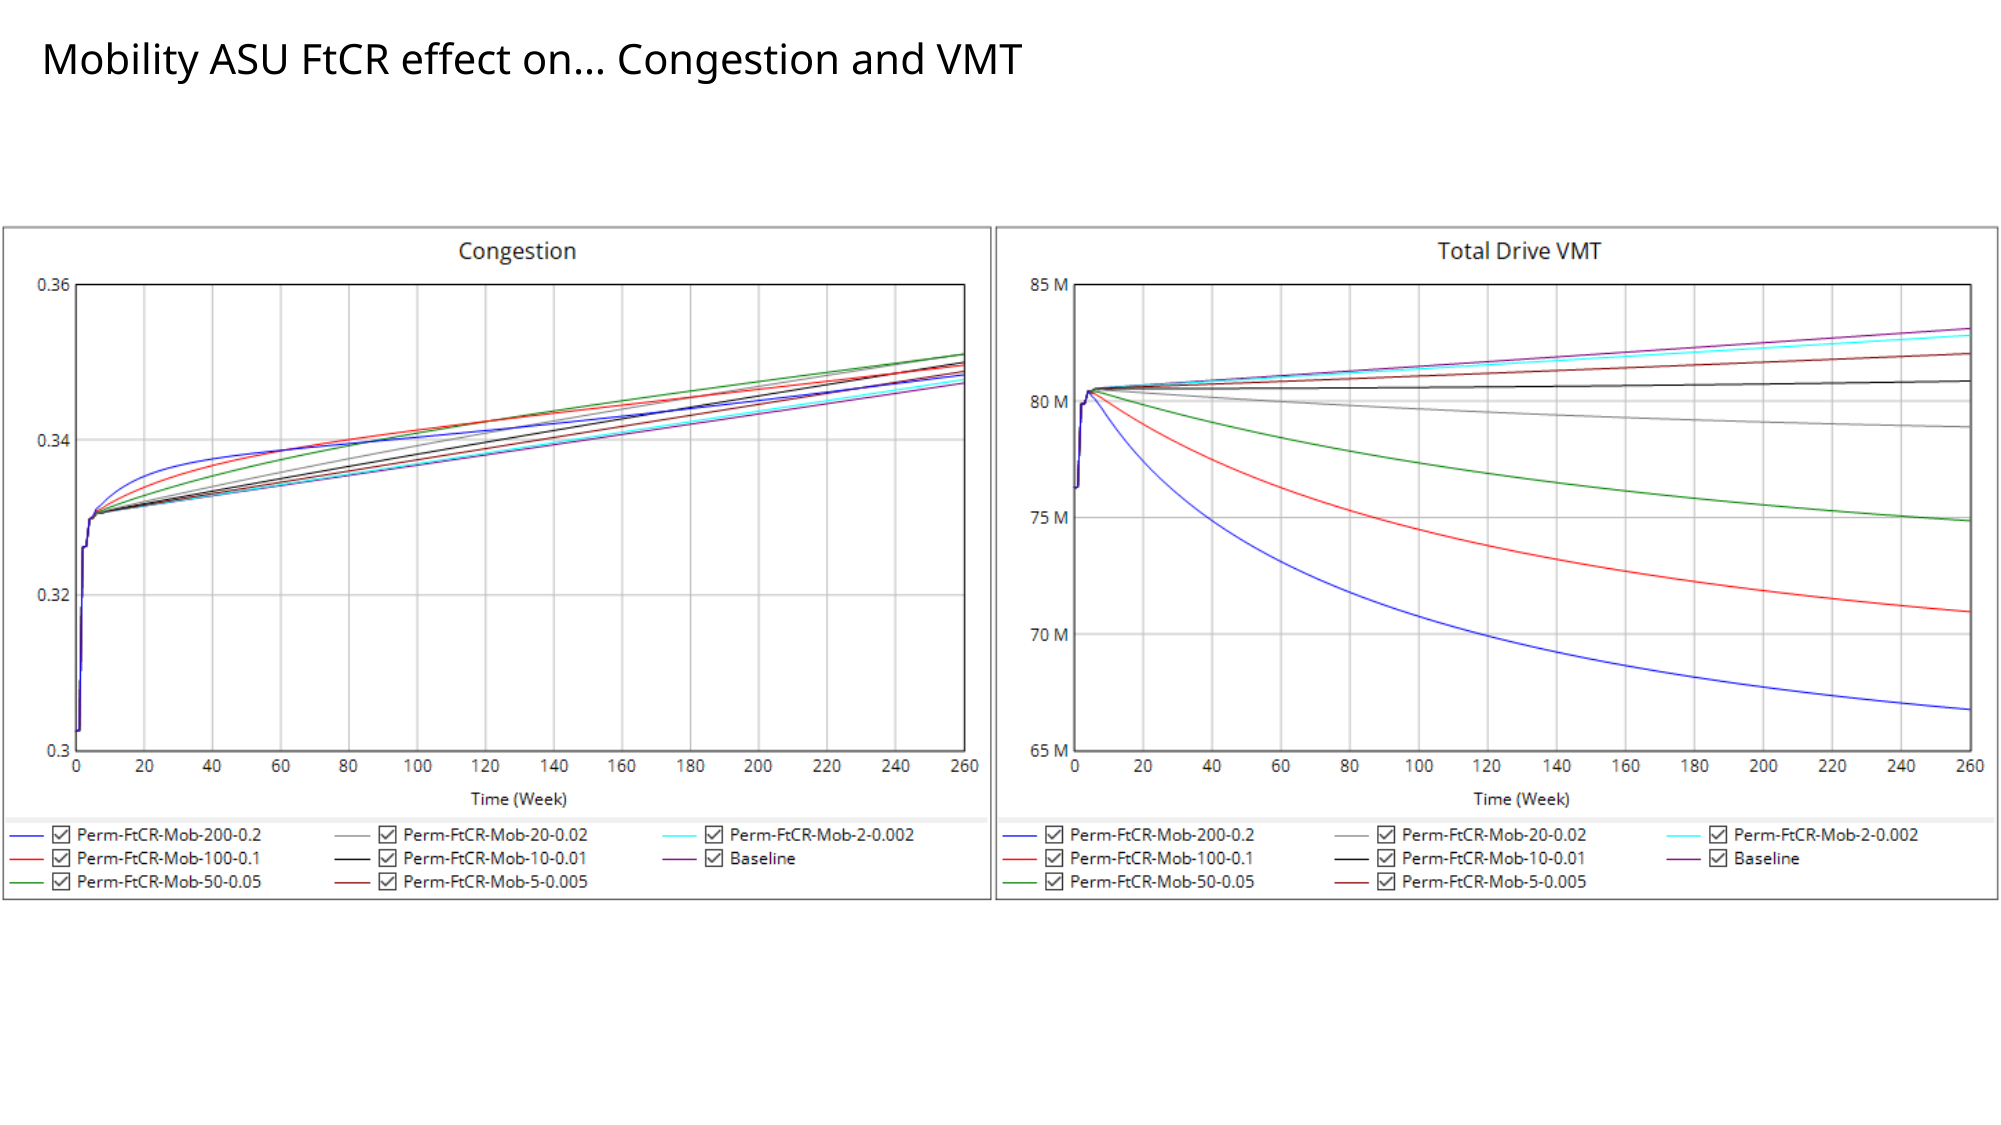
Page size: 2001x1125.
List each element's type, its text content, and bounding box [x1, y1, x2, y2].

picture [0, 221, 2000, 904]
text_box Mobility ASU FtCR effect on… Congestion and VMT [26, 25, 1967, 90]
